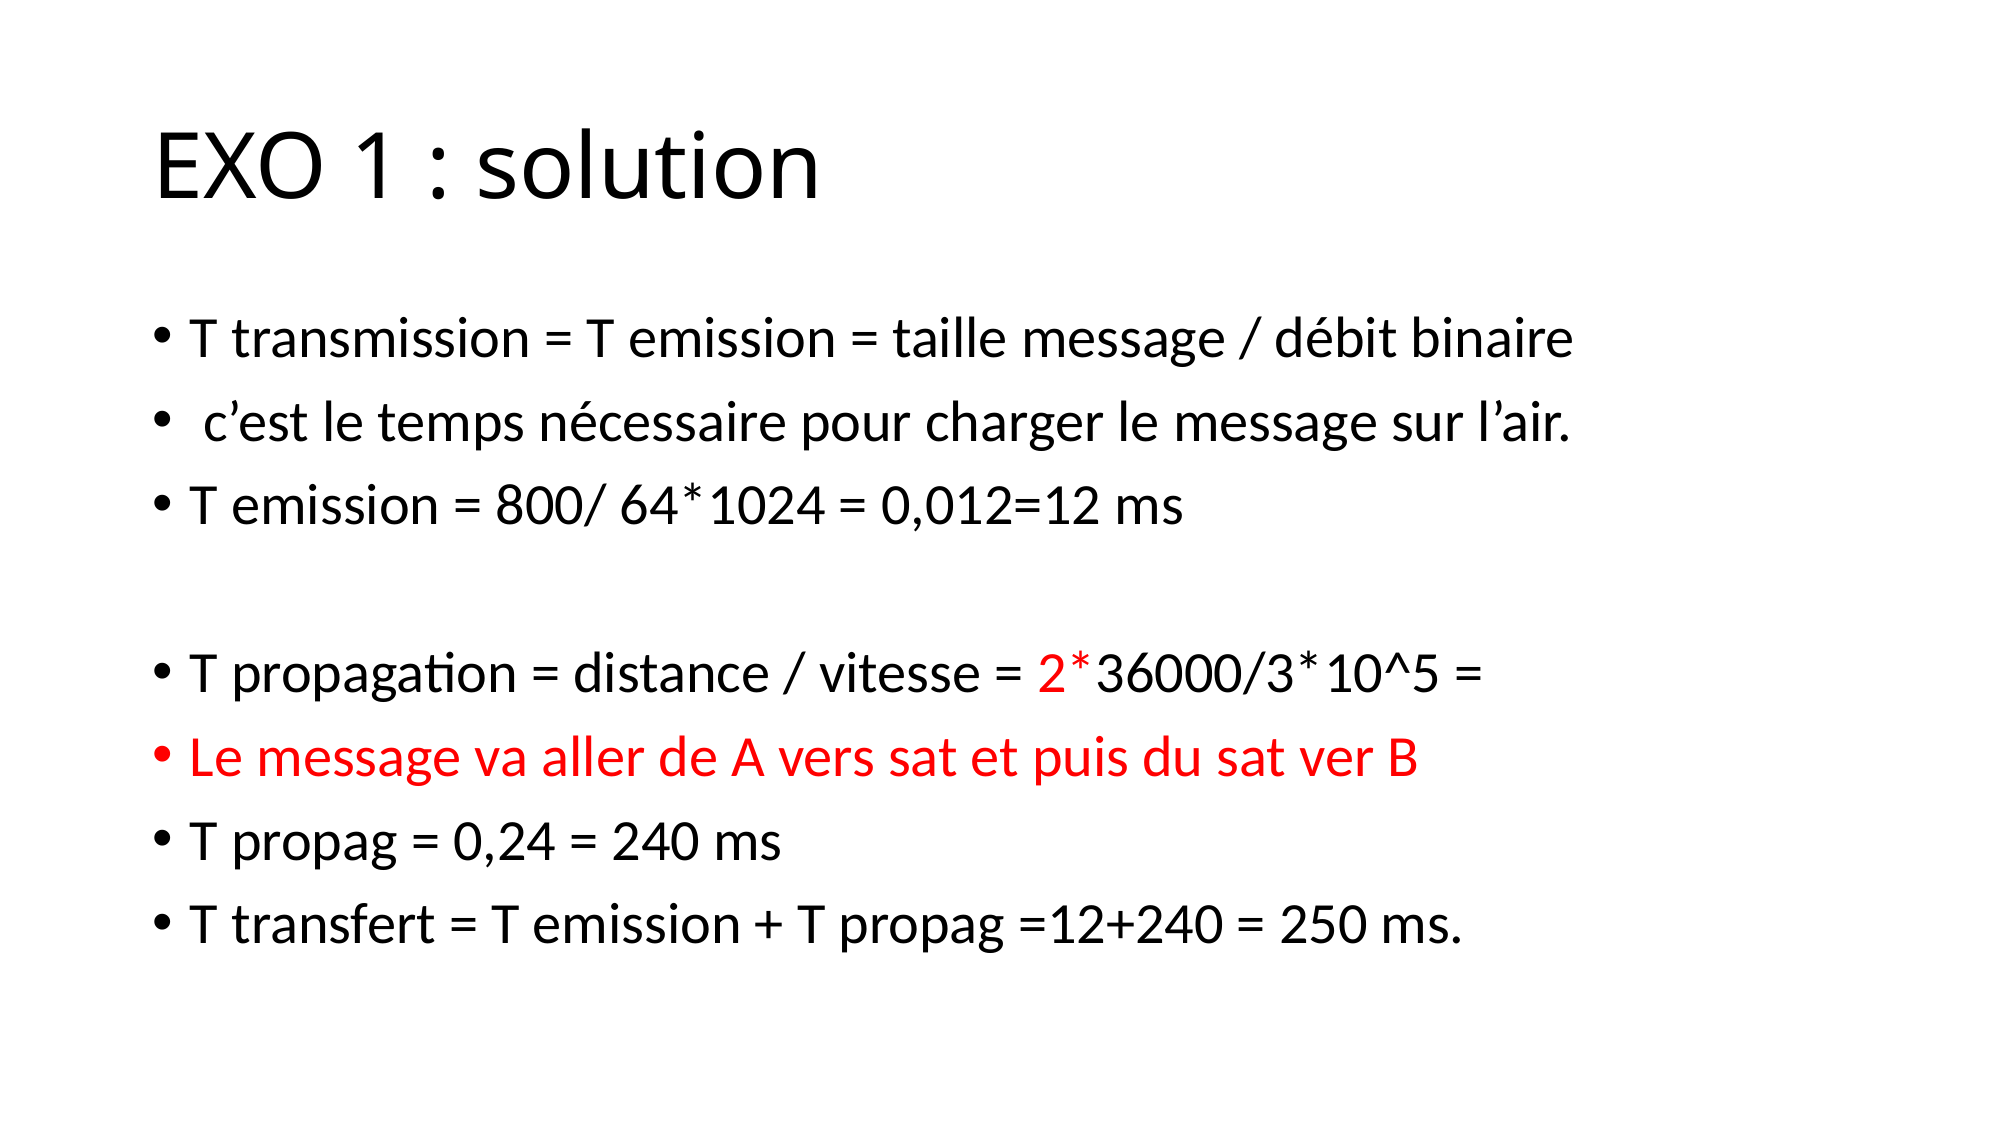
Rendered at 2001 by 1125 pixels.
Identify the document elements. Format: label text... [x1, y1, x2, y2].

list T transmission = T emission = taille message / débit binaire c’est le temps nécessaire pour charger le message sur l’air. T emission = 800/ 64*1024 = 0,012=12 ms T propagation = distance / vitesse = 2*36000/3*10^5 = Le message va aller de A vers sat et puis du sat ver B T propag = 0,24 = 240 ms T transfert = T emission + T propag =12+240 = 250 ms. [137, 299, 1863, 1014]
title EXO 1 : solution [137, 59, 1863, 278]
